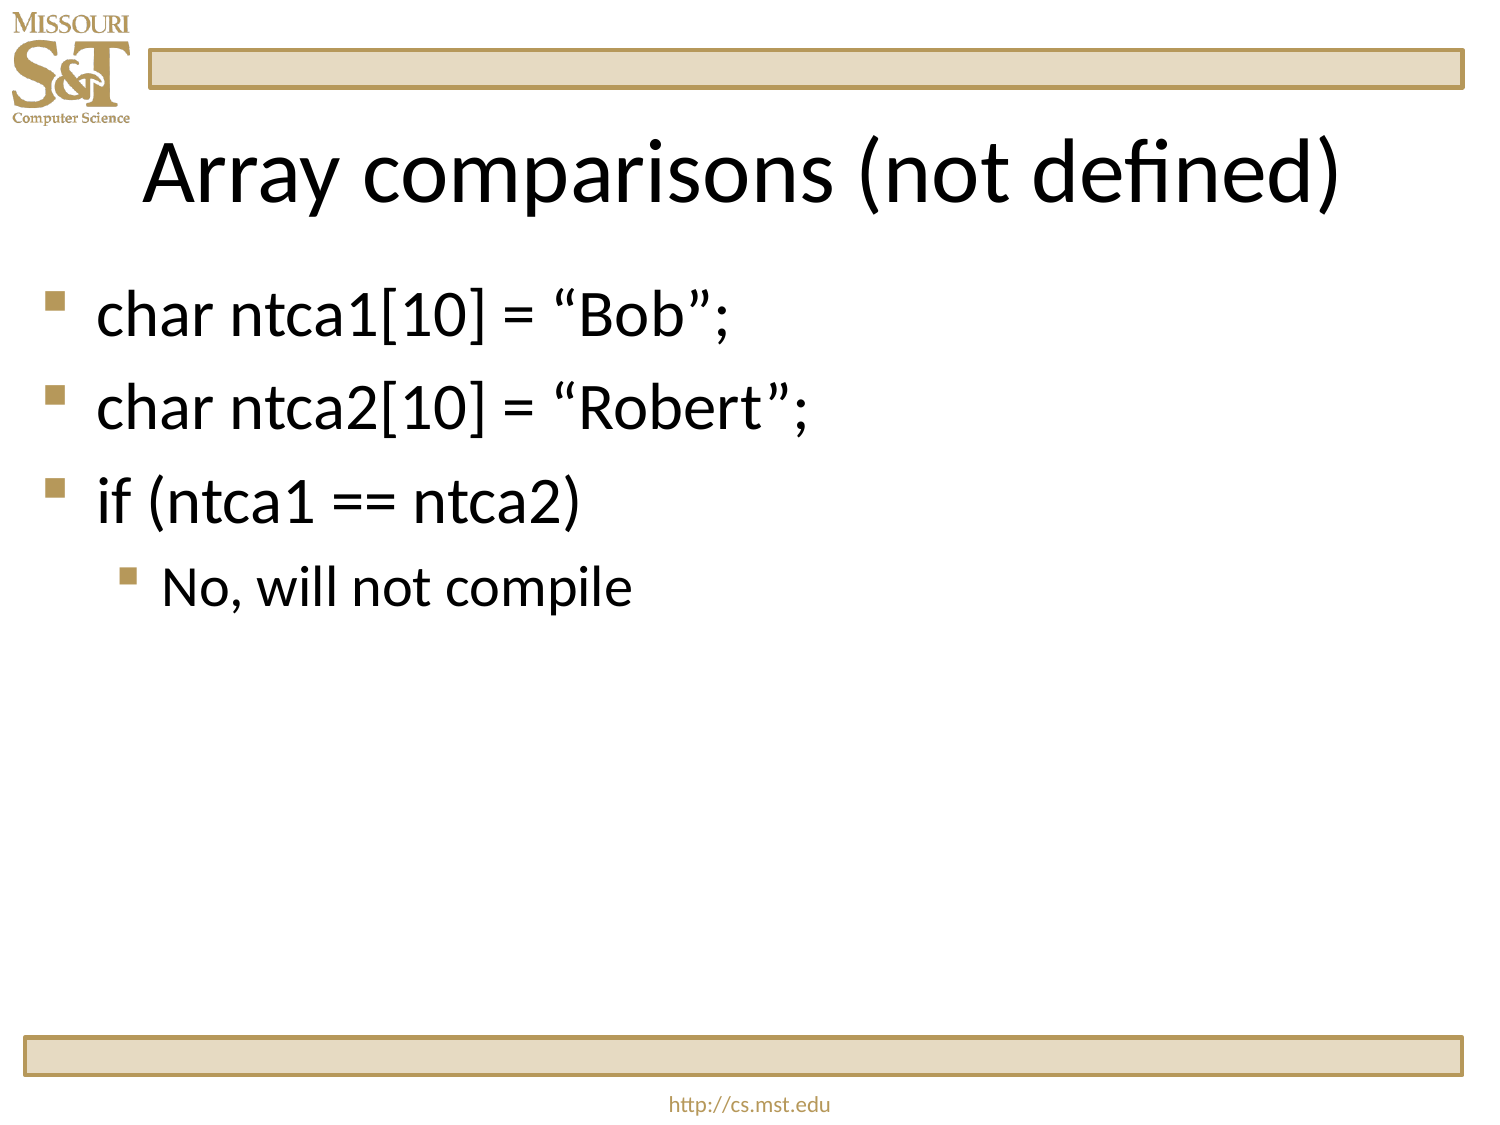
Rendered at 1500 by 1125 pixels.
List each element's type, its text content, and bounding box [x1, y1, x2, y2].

title Array comparisons (not defined) [24, 99, 1463, 233]
list char ntca1[10] = “Bob”; char ntca2[10] = “Robert”; if (ntca1 == ntca2) No, will not compile [24, 262, 1463, 1005]
picture [12, 12, 130, 126]
